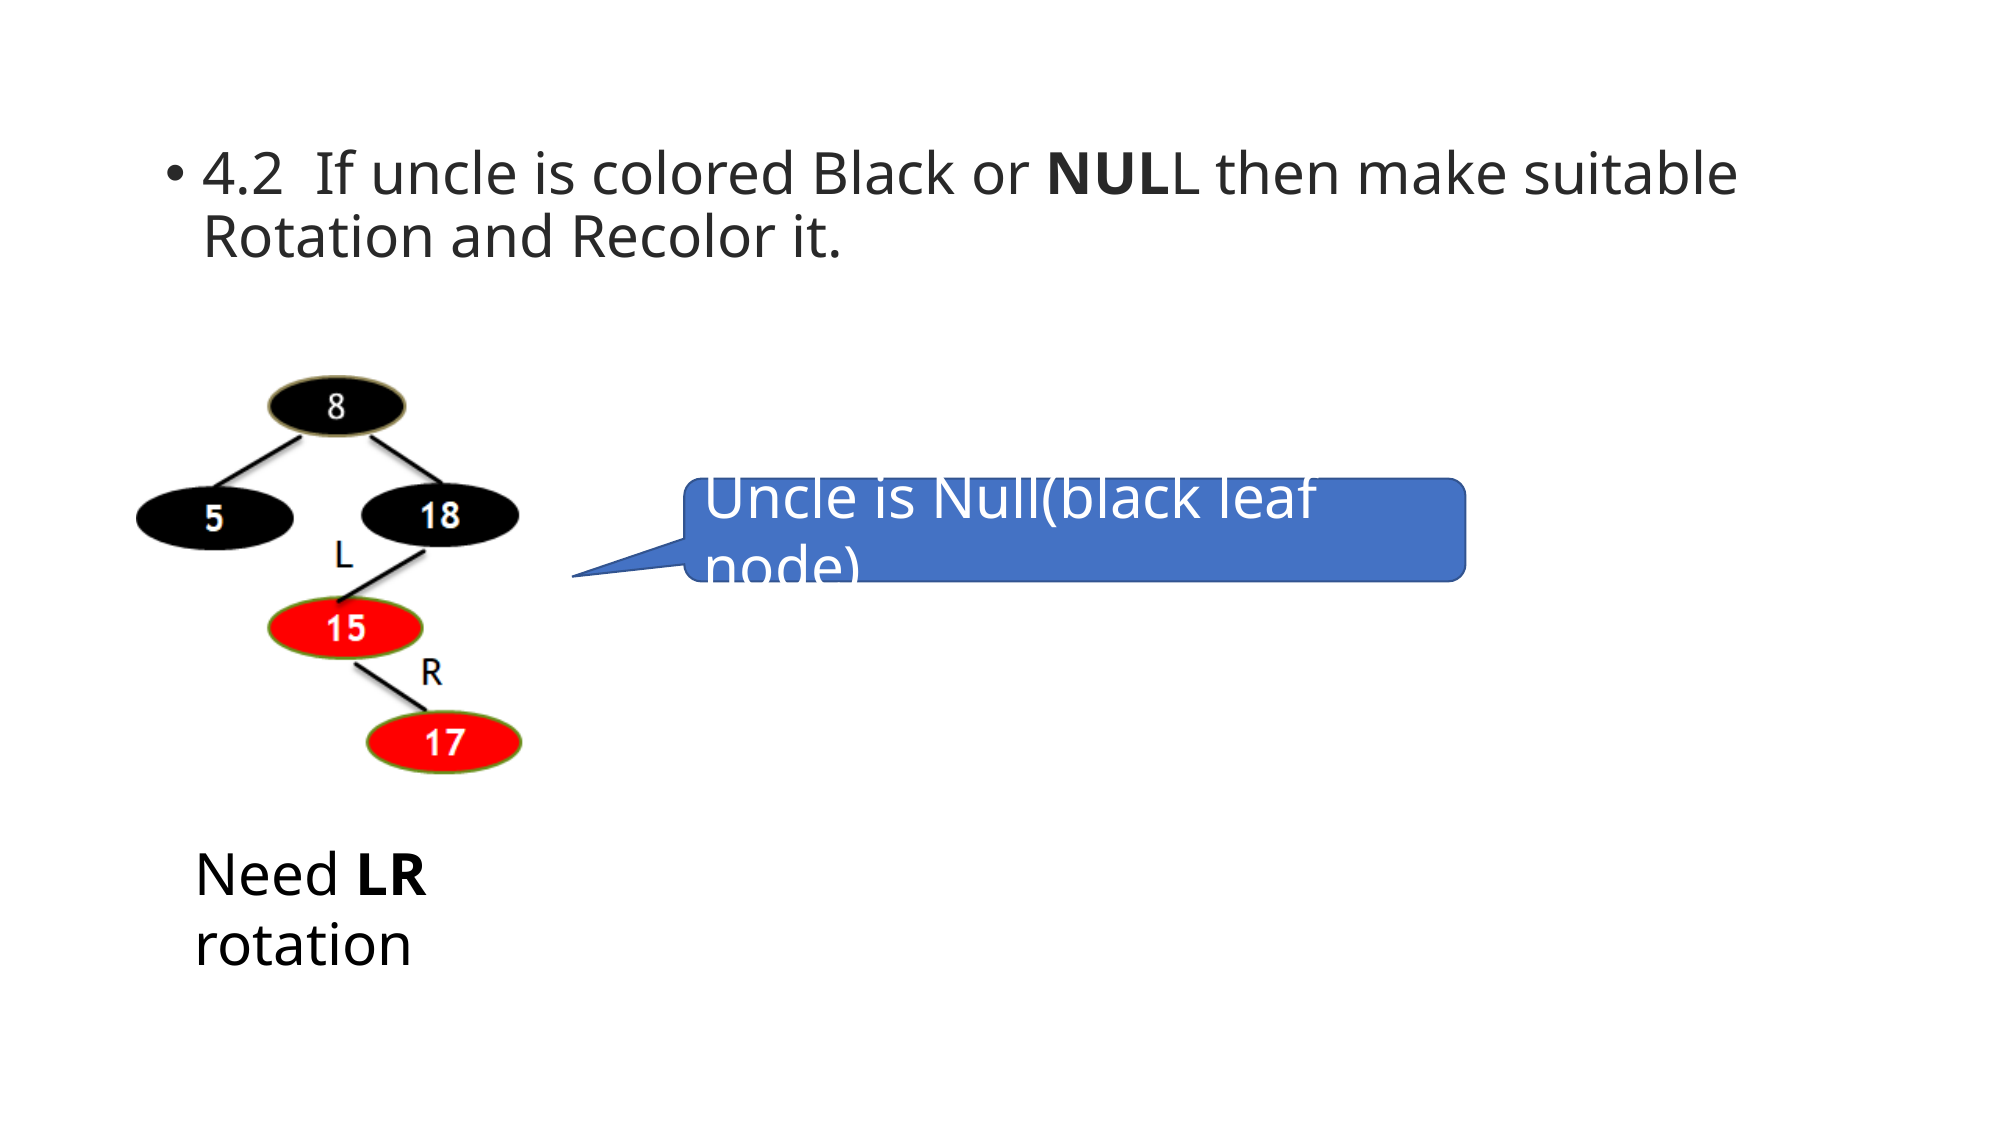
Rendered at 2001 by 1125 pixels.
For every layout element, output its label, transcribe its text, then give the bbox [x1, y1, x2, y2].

text_box Uncle is Null(black leaf node) [571, 477, 1467, 583]
list 4.2 If uncle is colored Black or NULL then make suitable Rotation and Recolor it. [150, 136, 1876, 851]
picture [136, 375, 535, 787]
text_box Need LR rotation [179, 829, 651, 985]
